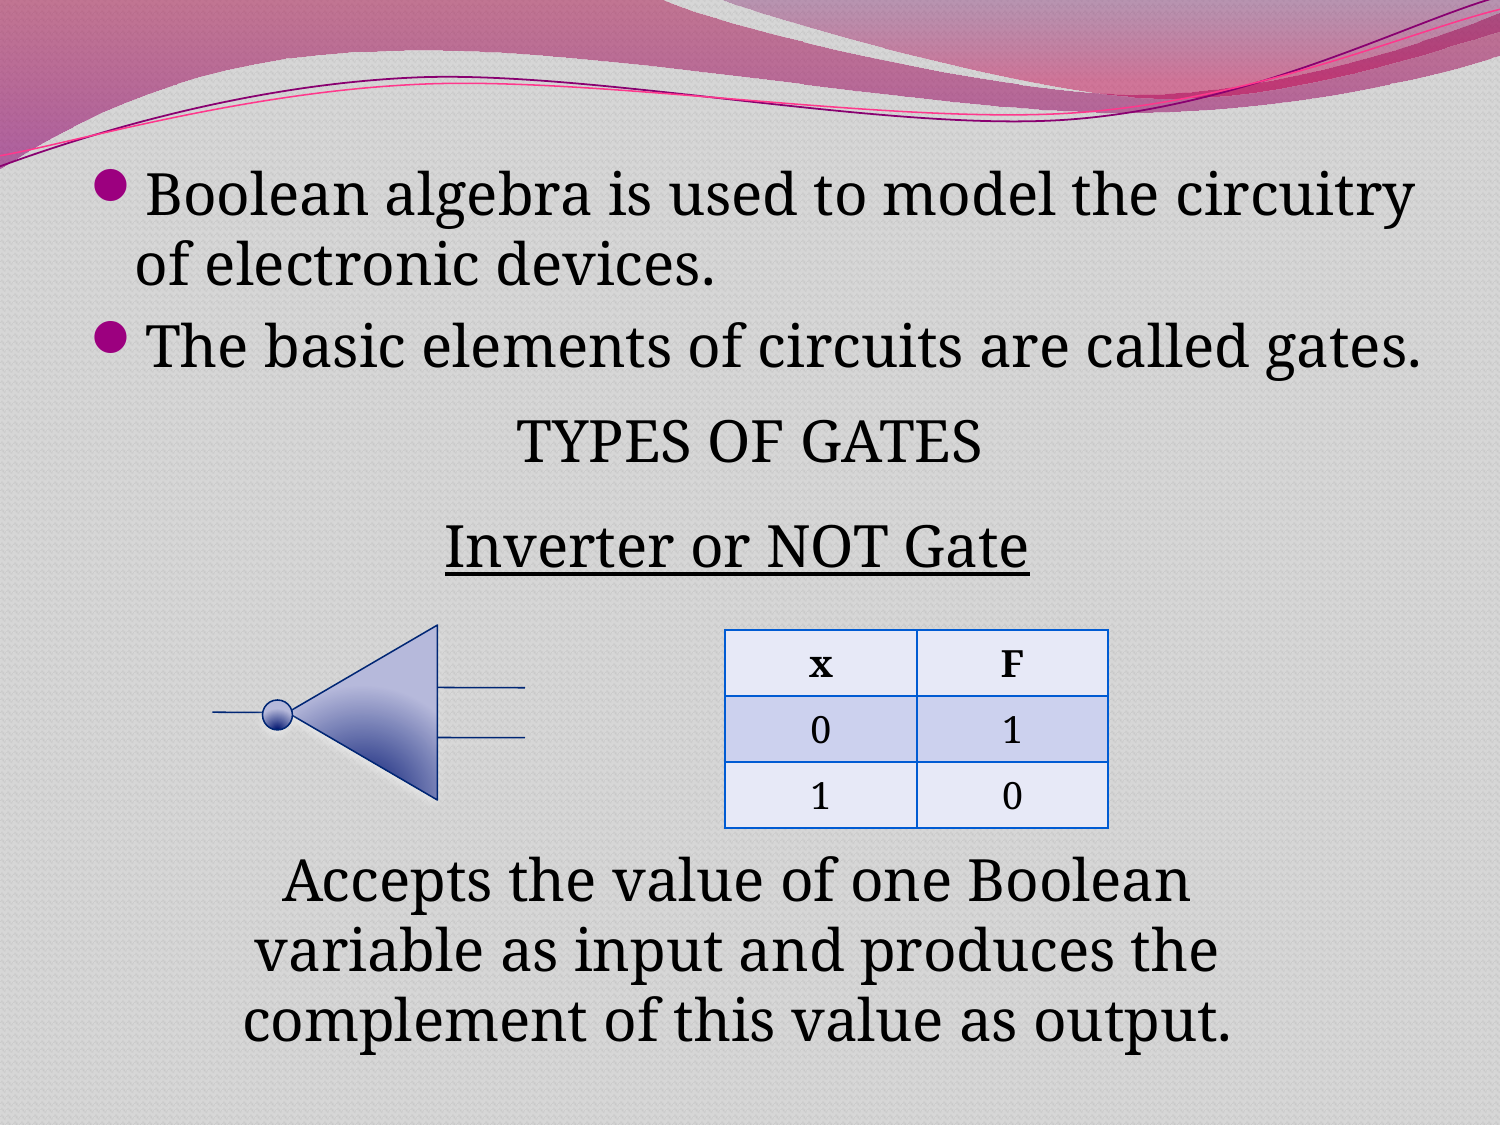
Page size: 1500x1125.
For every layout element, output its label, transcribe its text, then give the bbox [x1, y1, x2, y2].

table_cell 0 [726, 697, 916, 761]
text_box Inverter or NOT Gate [362, 501, 1113, 587]
table_cell 1 [918, 697, 1107, 761]
table_header x [726, 631, 916, 695]
table_cell 1 [726, 763, 916, 827]
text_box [212, 624, 526, 801]
title TYPES OF GATES [75, 387, 1425, 475]
table_cell 0 [918, 763, 1107, 827]
text_box Accepts the value of one Boolean variable as input and produces the complement of this value as output. [212, 835, 1263, 1060]
table_header F [918, 631, 1107, 695]
text_box Boolean algebra is used to model the circuitry of electronic devices. The basic elements of circuits are called gates. [75, 149, 1450, 387]
